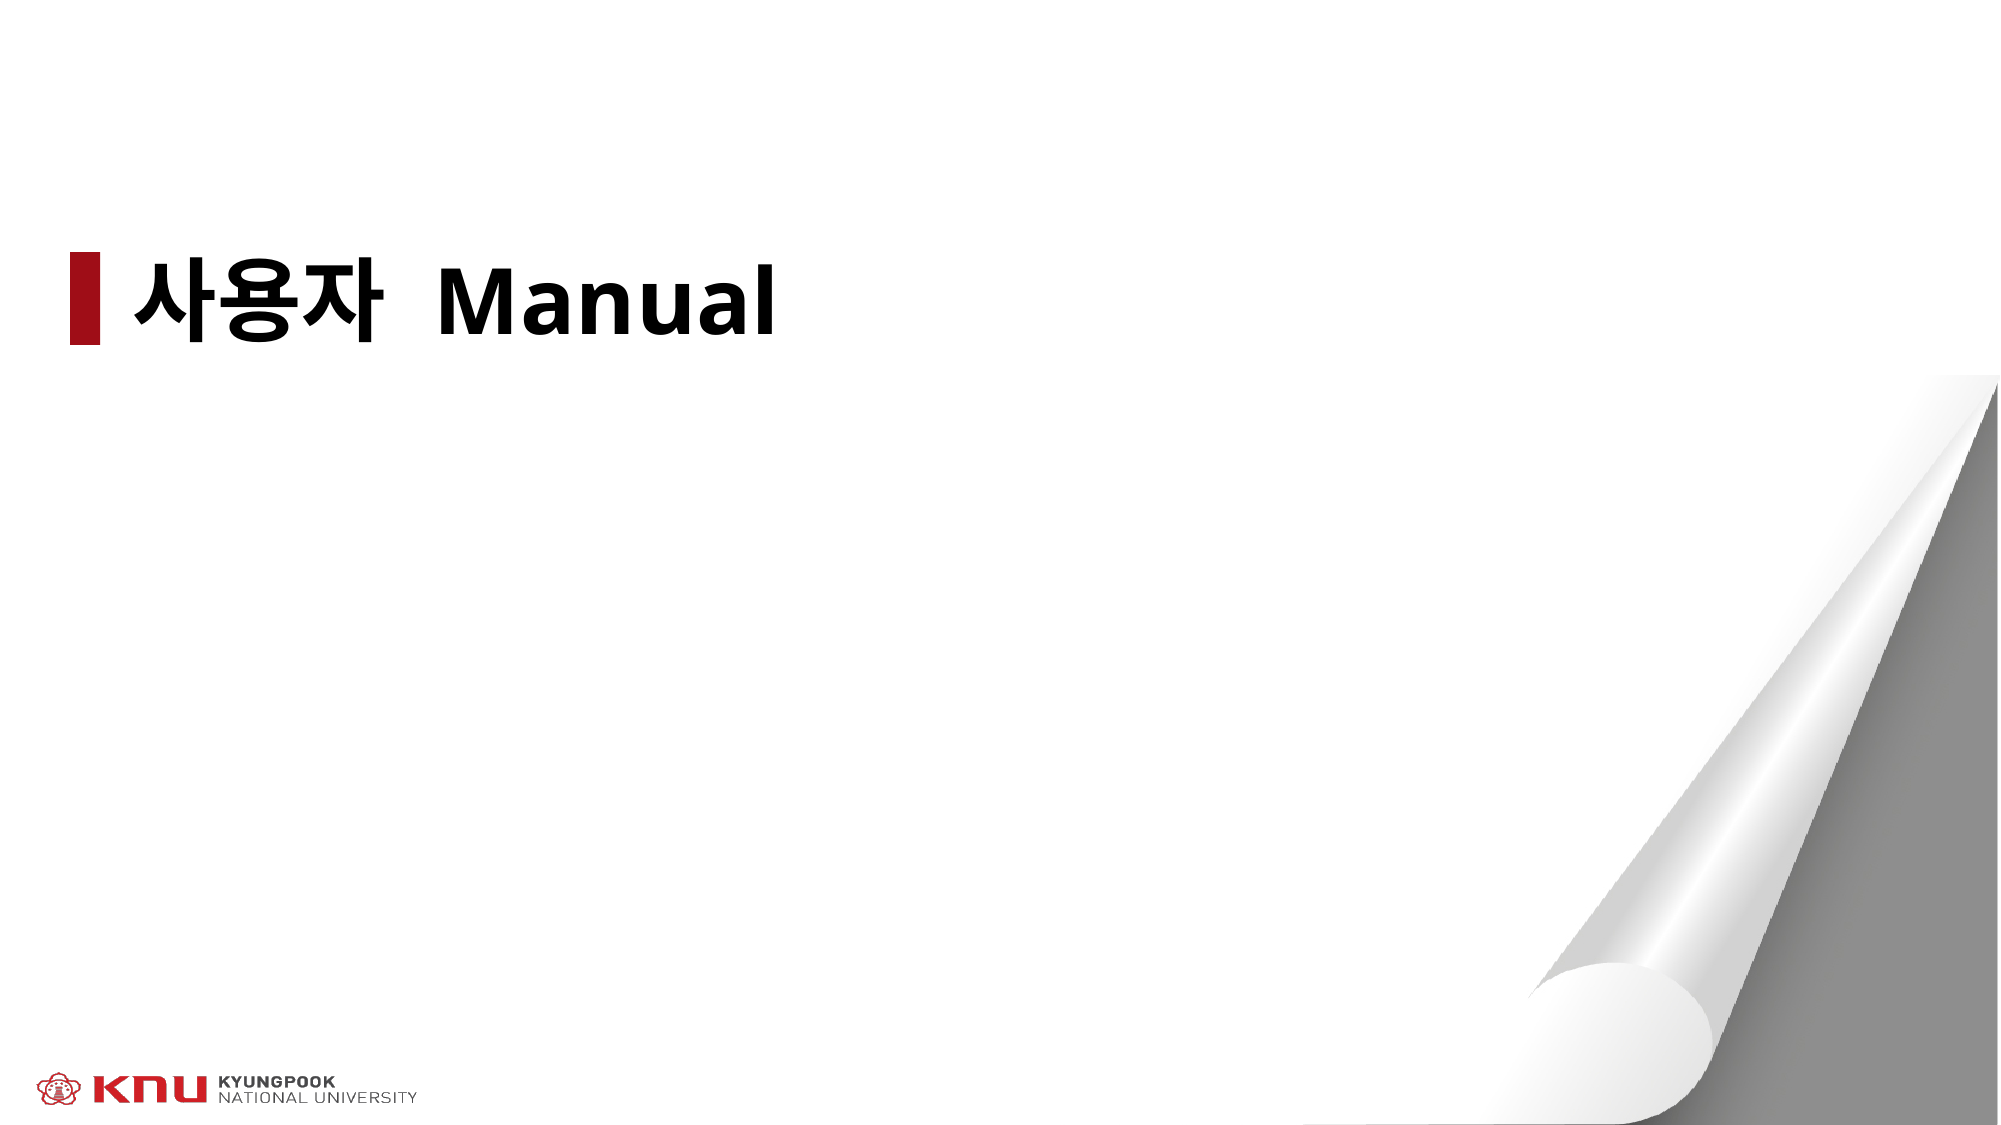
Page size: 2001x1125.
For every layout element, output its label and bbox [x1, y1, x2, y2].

picture [999, 375, 2000, 1125]
text_box [70, 235, 791, 362]
picture [36, 1072, 417, 1105]
